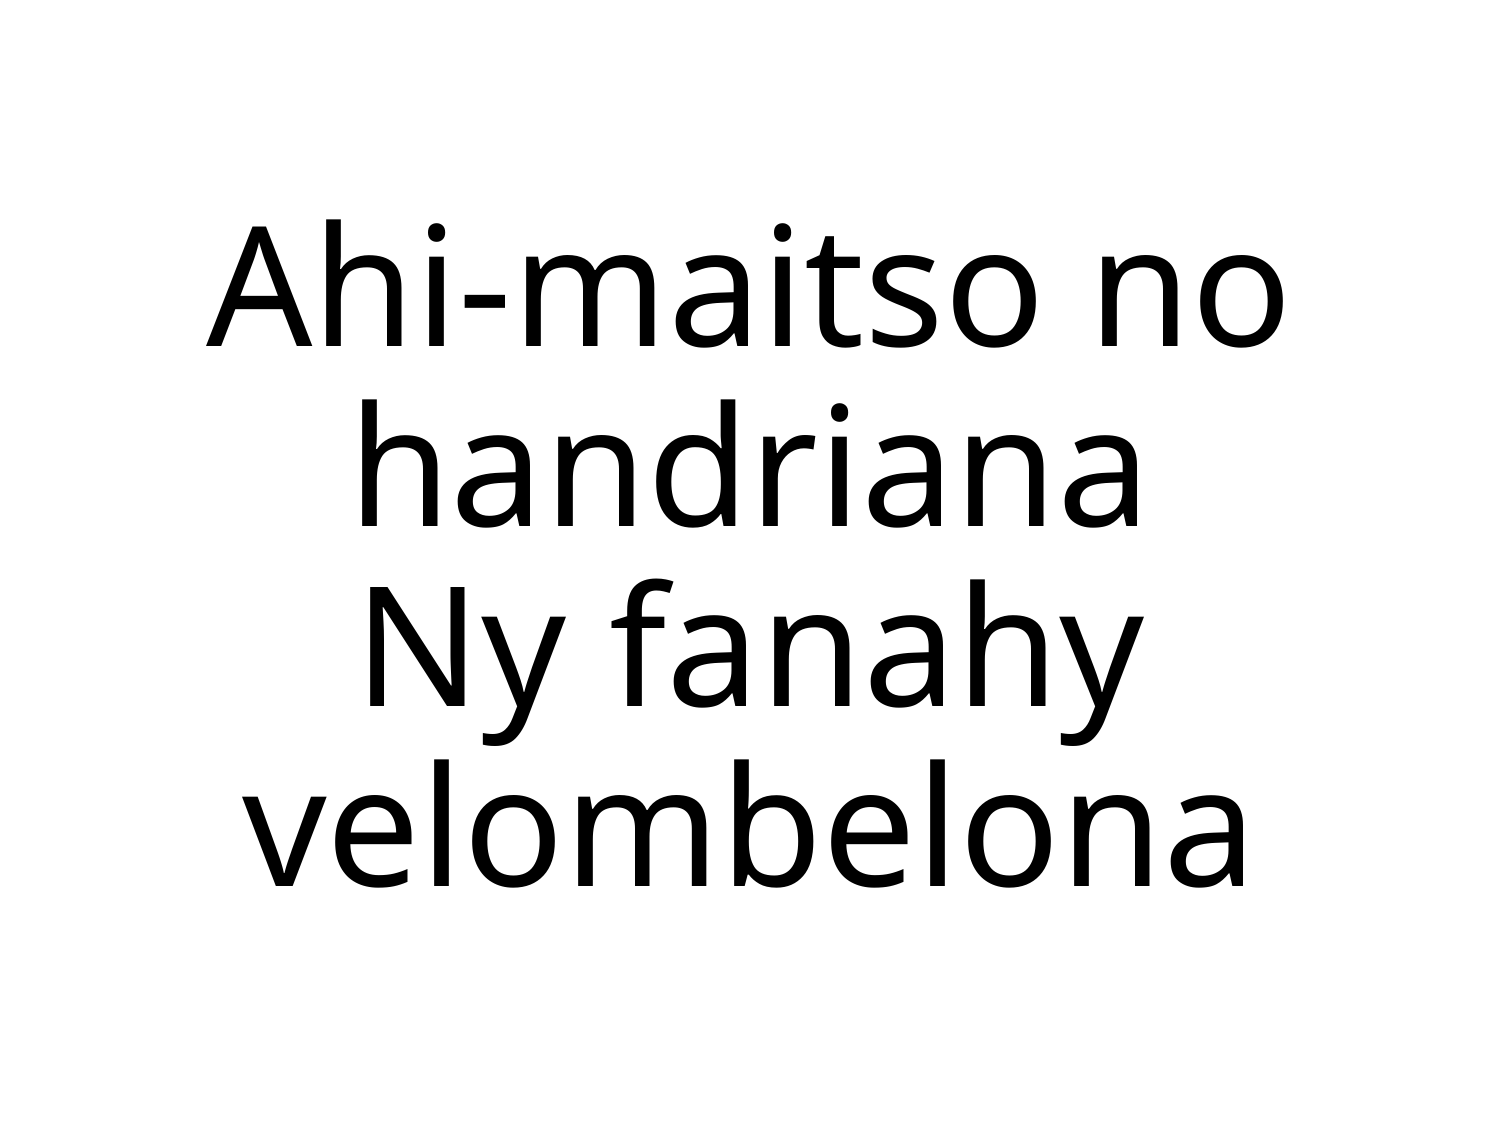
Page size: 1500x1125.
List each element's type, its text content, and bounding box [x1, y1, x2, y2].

title Ahi-maitso no handriana Ny fanahy velombelona [0, 453, 1500, 672]
